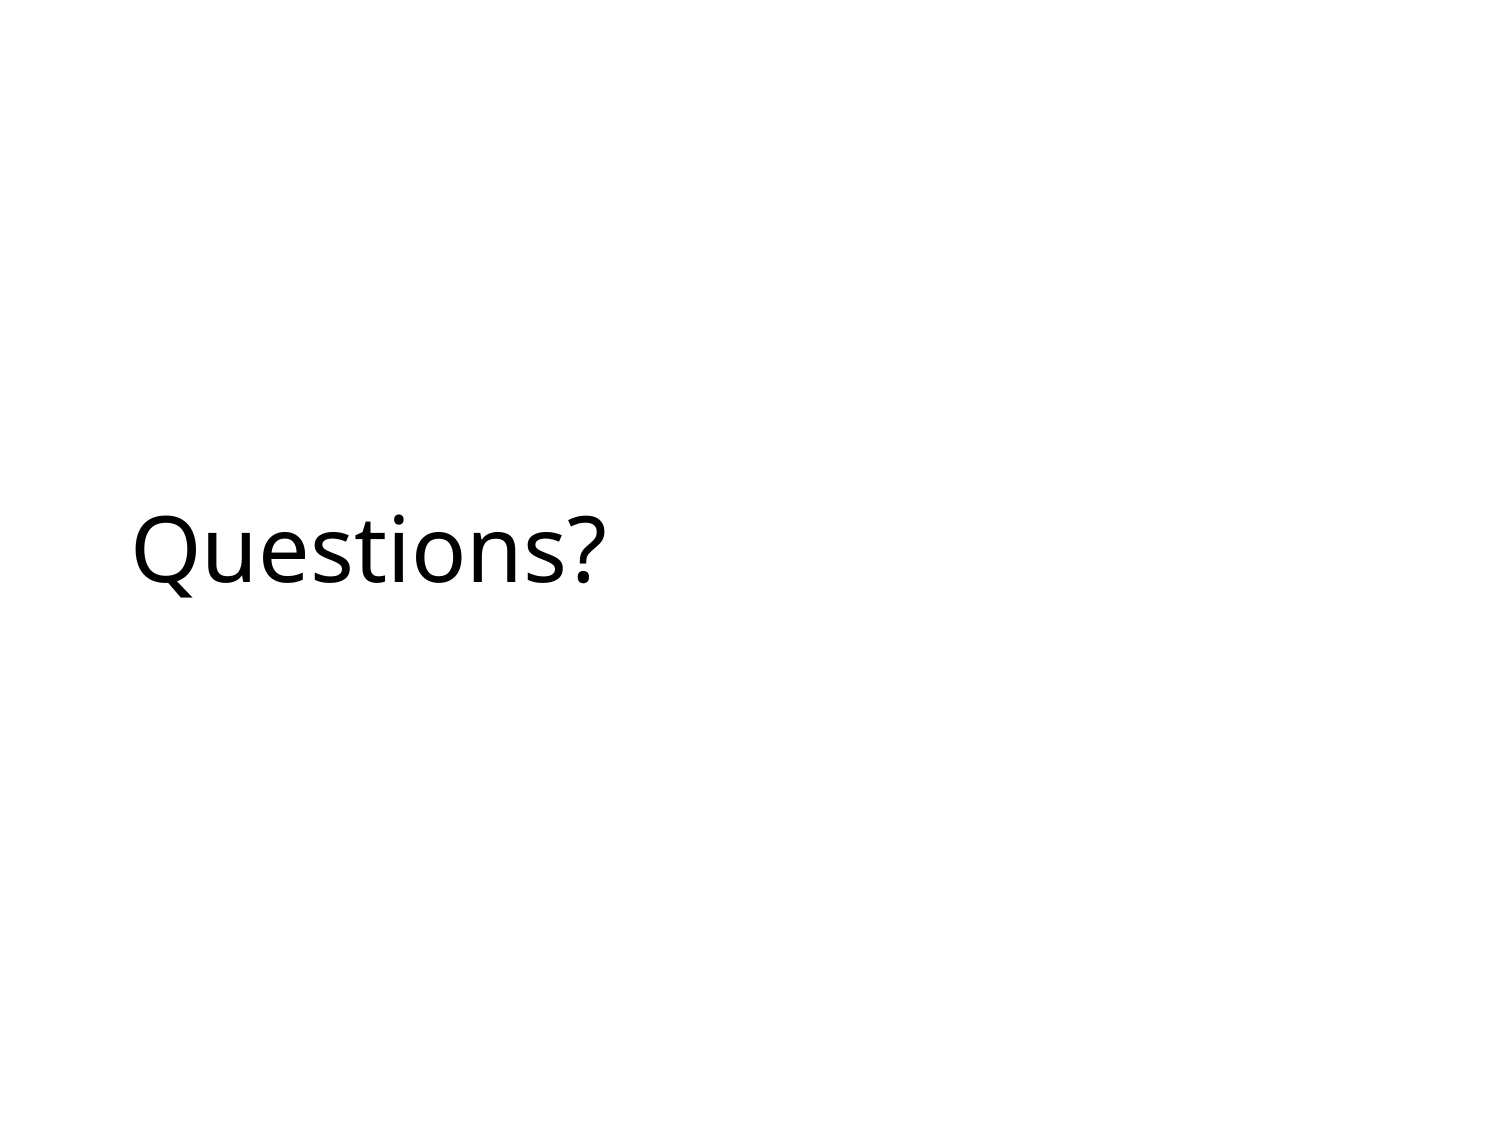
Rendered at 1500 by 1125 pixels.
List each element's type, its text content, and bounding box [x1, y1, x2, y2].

title Questions? [115, 444, 1410, 663]
